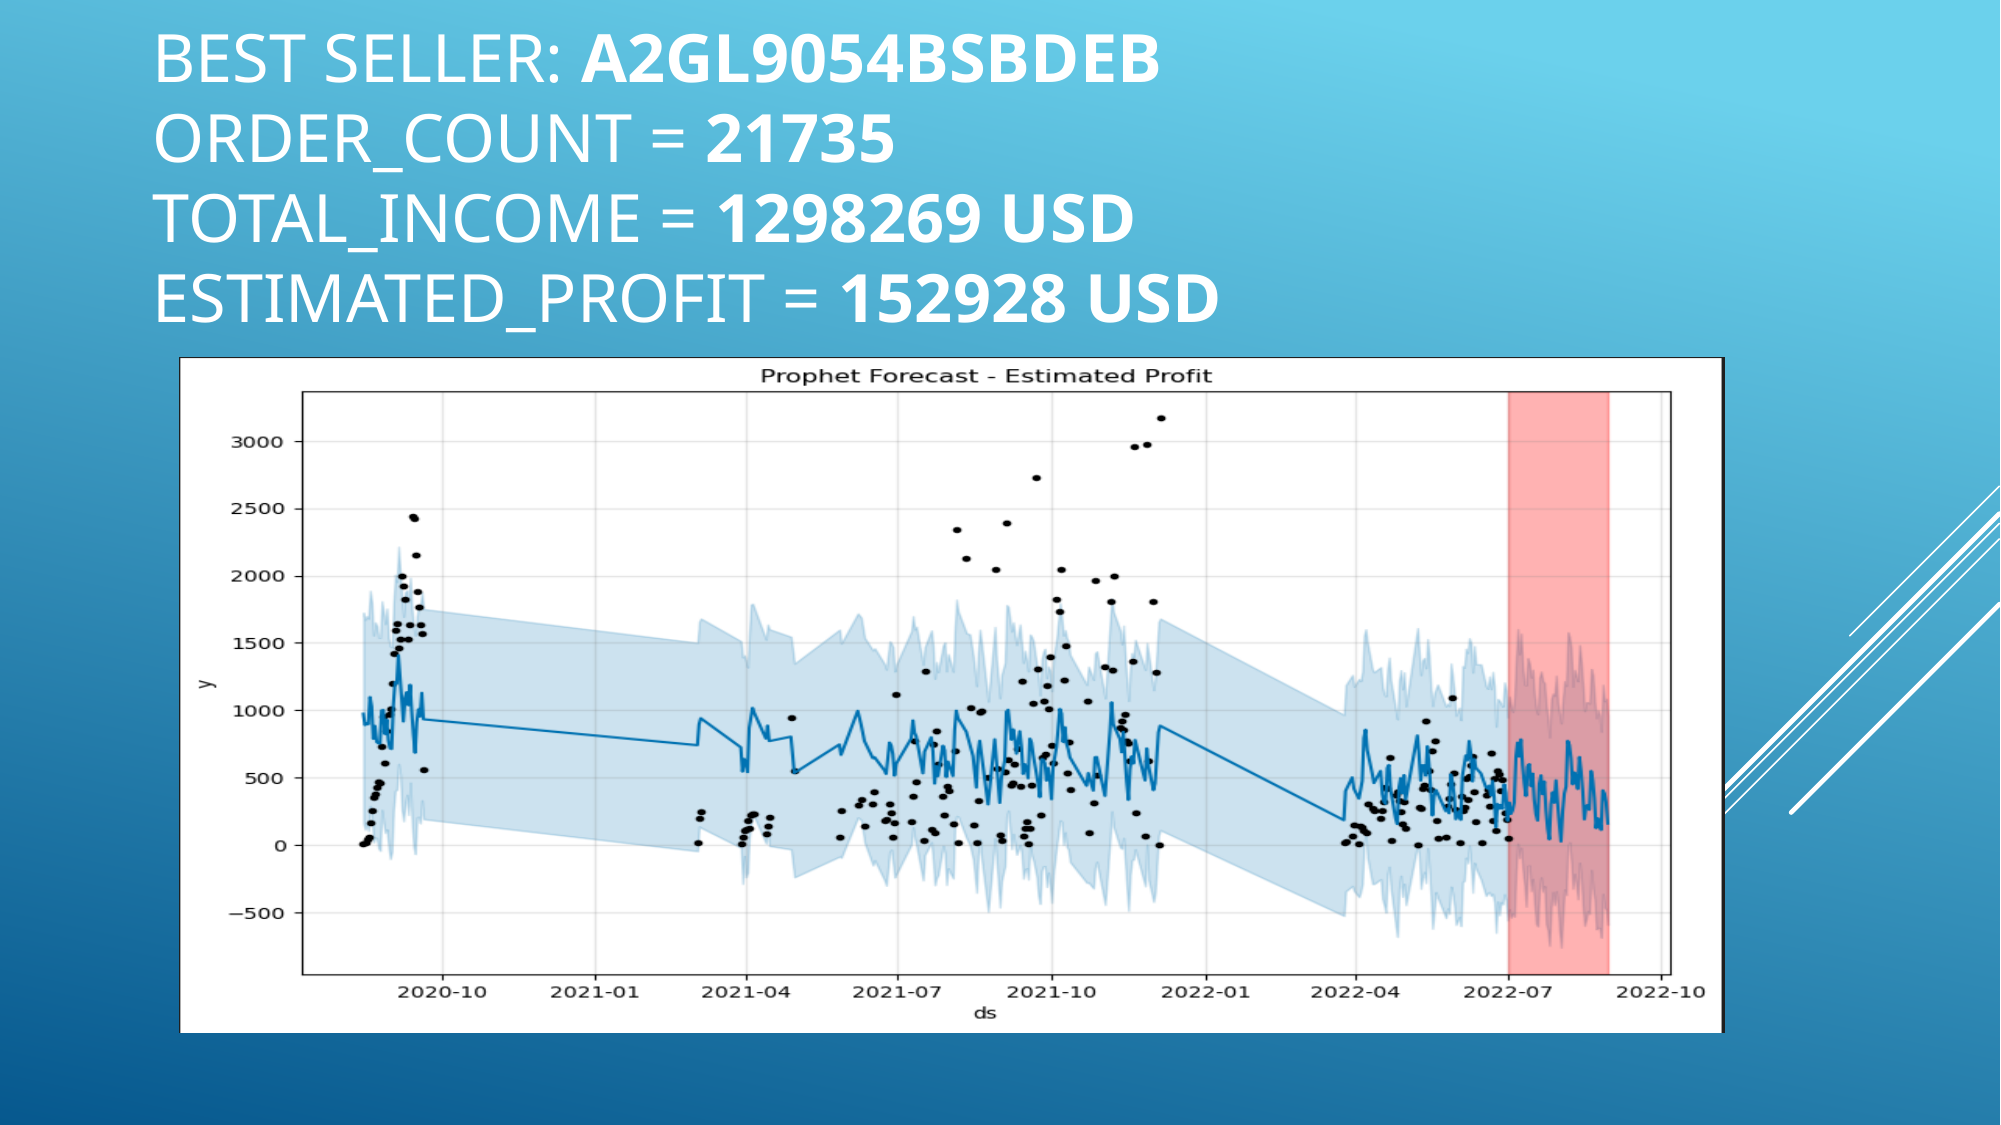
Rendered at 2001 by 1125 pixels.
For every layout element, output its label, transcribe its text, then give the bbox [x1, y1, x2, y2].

title Best seller: A2GL9054BSBDEB Order_count = 21735 Total_income = 1298269 USD Estimated_profit = 152928 USD [137, 22, 1863, 330]
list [179, 356, 1725, 1034]
